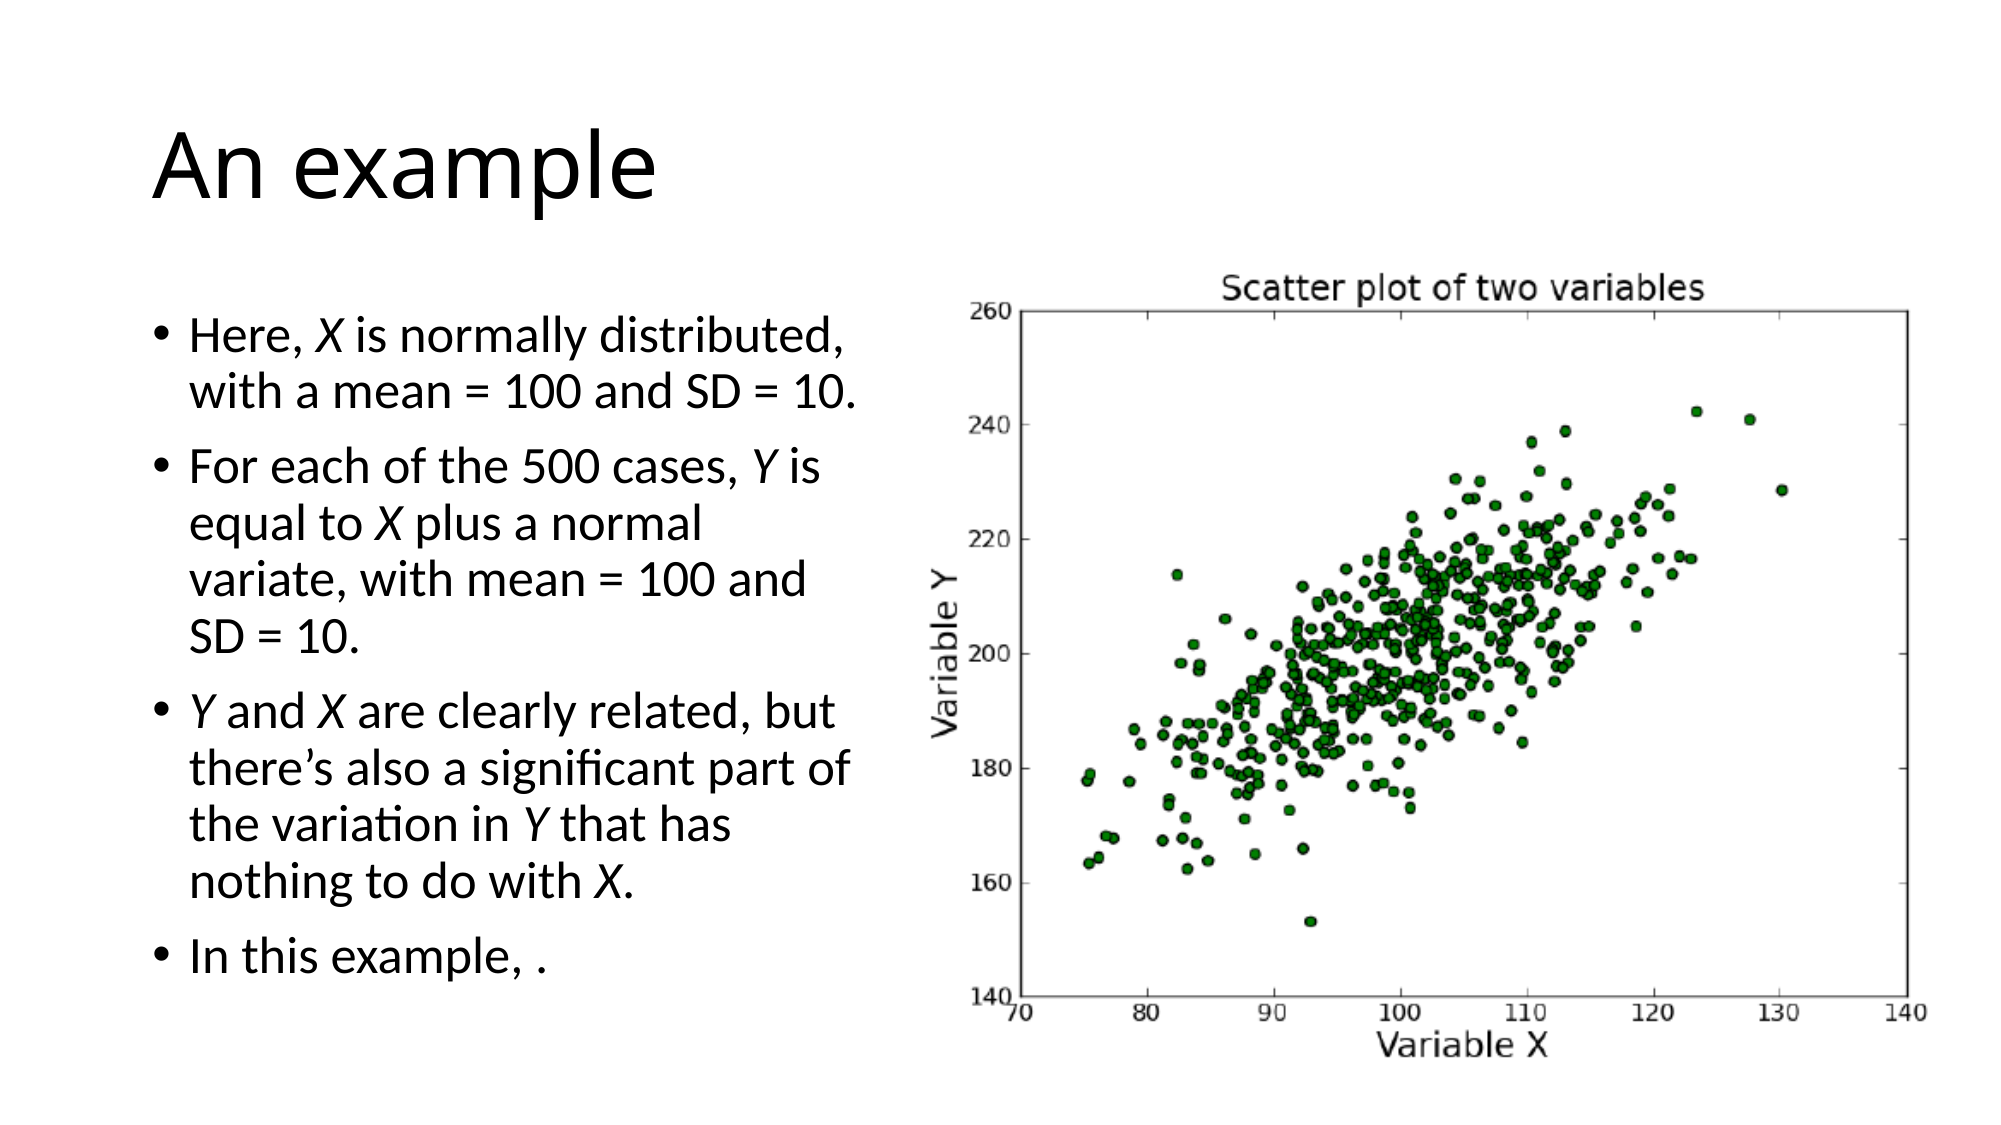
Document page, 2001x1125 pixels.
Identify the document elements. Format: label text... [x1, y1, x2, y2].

title An example [137, 59, 1863, 278]
picture [911, 270, 1938, 1071]
